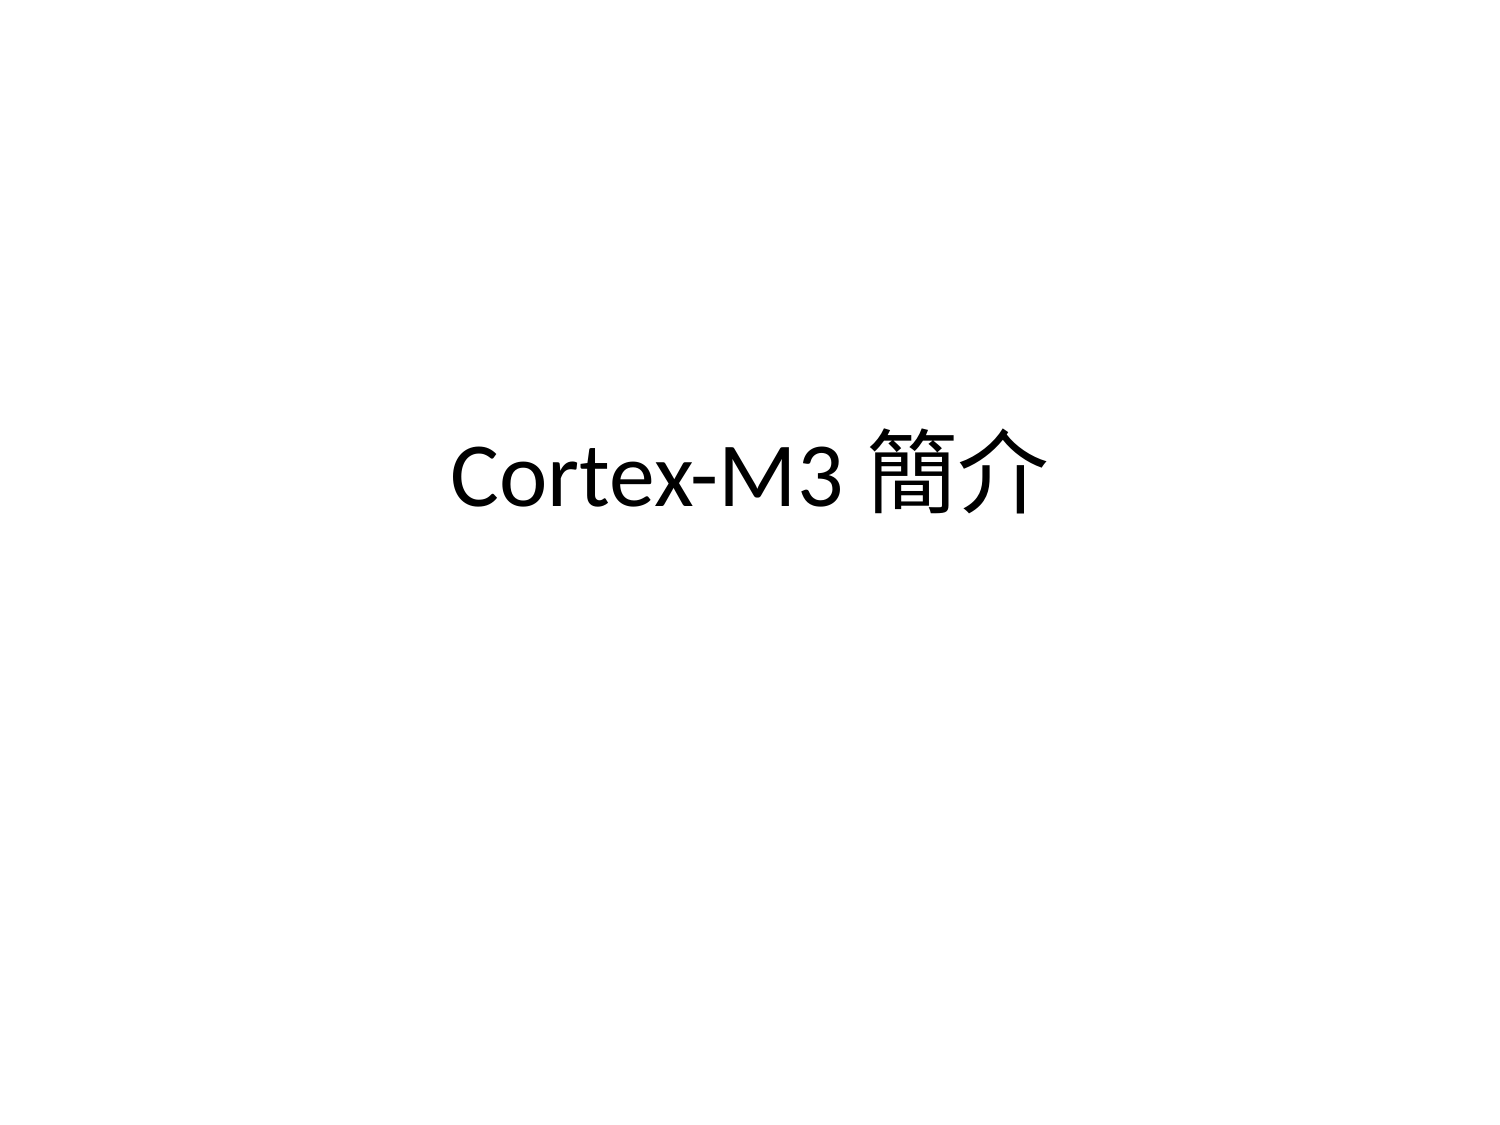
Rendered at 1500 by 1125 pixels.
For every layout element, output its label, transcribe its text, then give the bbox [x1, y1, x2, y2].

title Cortex-M3簡介 [112, 349, 1388, 591]
